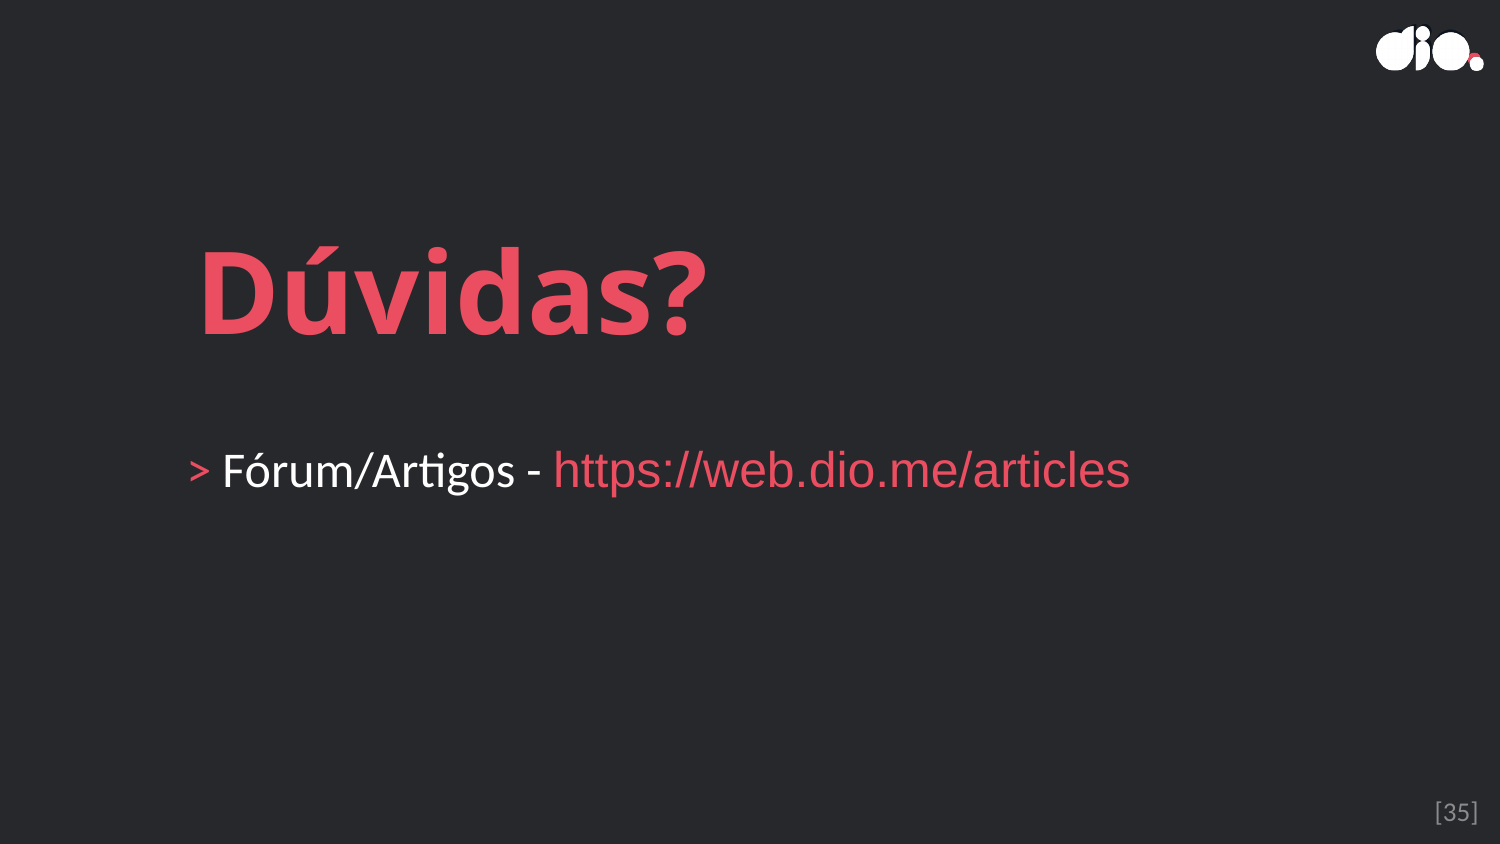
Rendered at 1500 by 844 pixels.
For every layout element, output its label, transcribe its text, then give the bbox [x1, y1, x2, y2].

picture [1376, 24, 1484, 71]
text_box Dúvidas? [180, 210, 1301, 366]
text_box > Fórum/Artigos - https://web.dio.me/articles [158, 422, 1302, 573]
slide_number [35] [1403, 779, 1494, 844]
